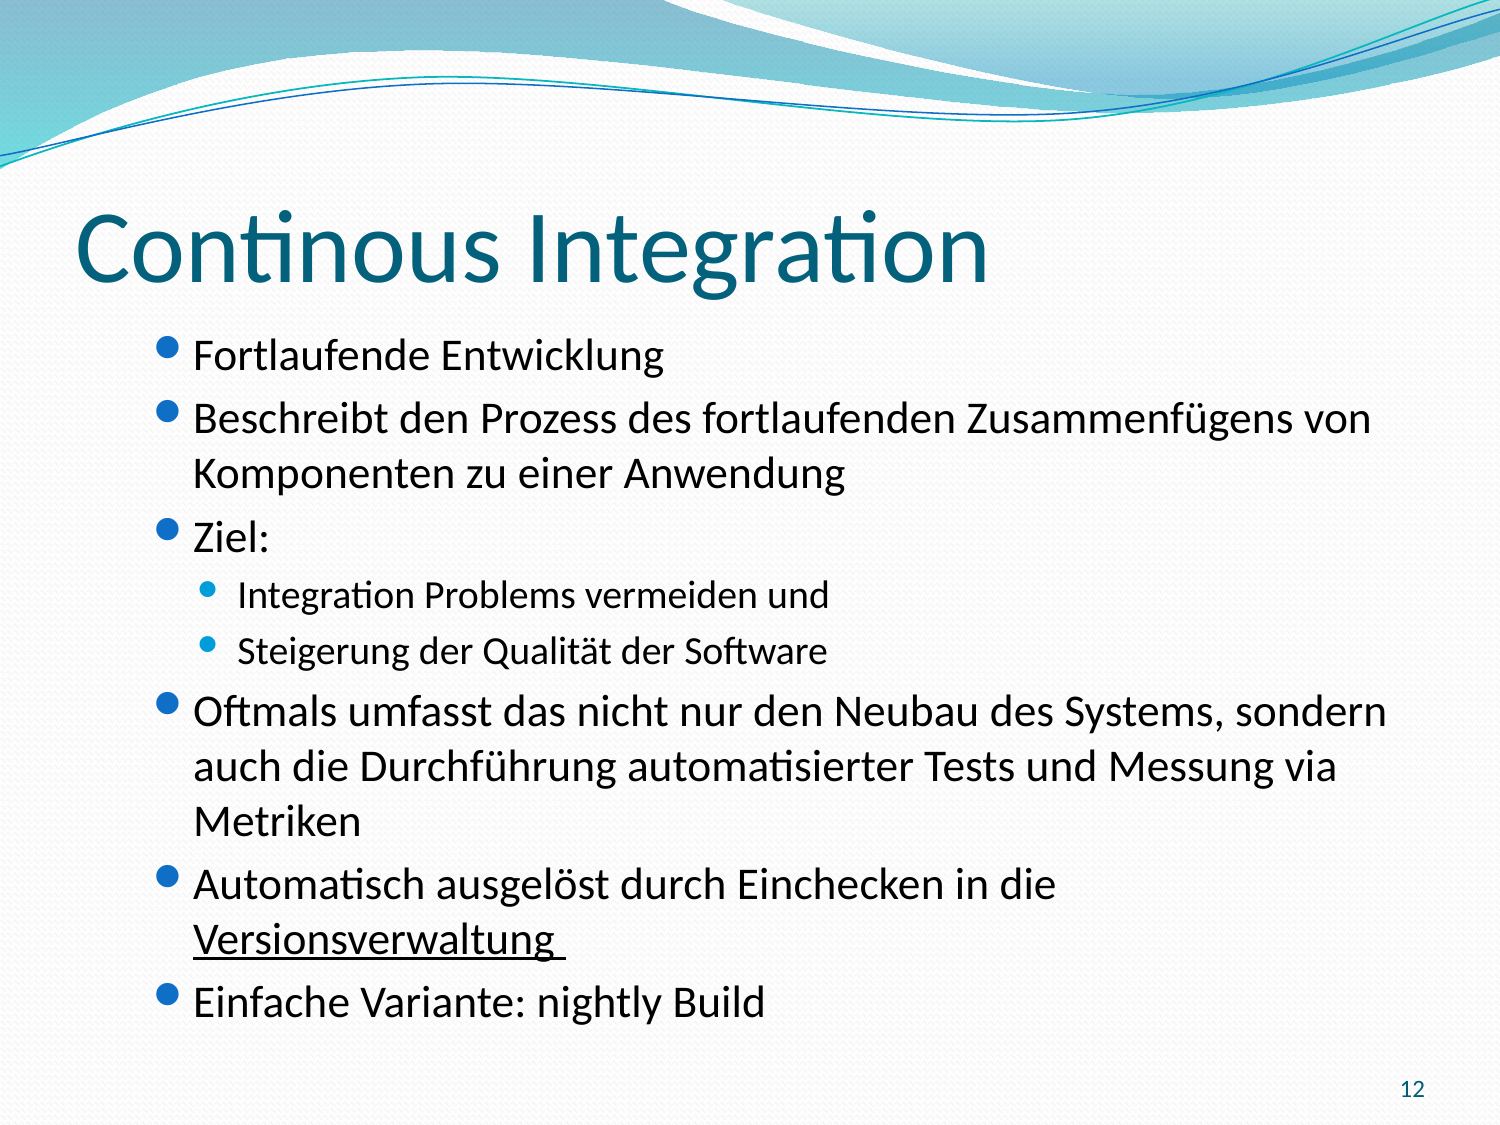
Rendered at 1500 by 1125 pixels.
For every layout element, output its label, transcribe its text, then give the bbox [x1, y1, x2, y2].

list Fortlaufende Entwicklung Beschreibt den Prozess des fortlaufenden Zusammenfügens von Komponenten zu einer Anwendung Ziel: Integration Problems vermeiden und Steigerung der Qualität der Software Oftmals umfasst das nicht nur den Neubau des Systems, sondern auch die Durchführung automatisierter Tests und Messung via Metriken Automatisch ausgelöst durch Einchecken in die Versionsverwaltung Einfache Variante: nightly Build [75, 317, 1425, 1038]
slide_number 12 [1299, 1042, 1425, 1103]
title Continous Integration [75, 115, 1425, 303]
